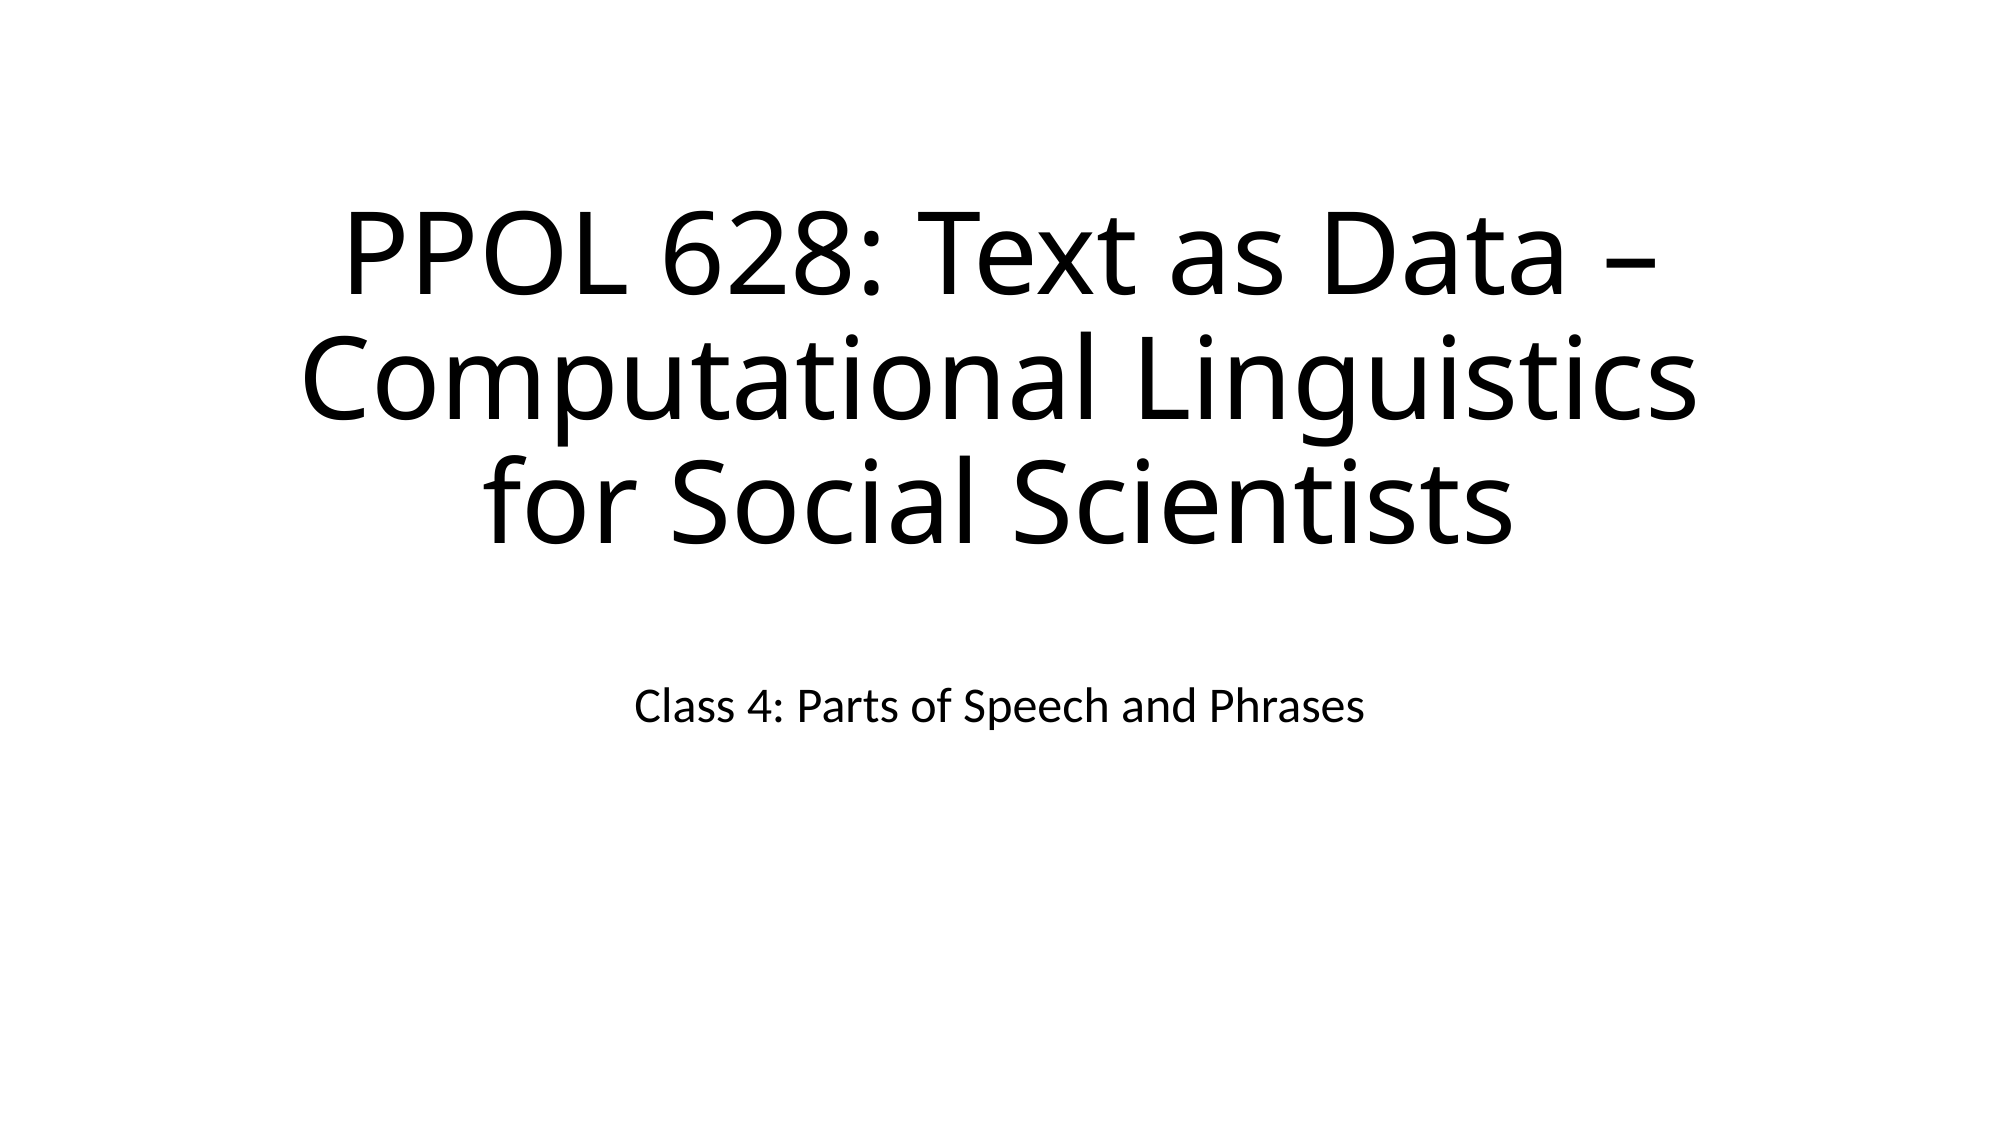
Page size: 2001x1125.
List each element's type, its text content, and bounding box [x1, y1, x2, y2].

subtitle Class 4: Parts of Speech and Phrases [249, 590, 1750, 863]
title PPOL 628: Text as Data – Computational Linguistics for Social Scientists [249, 184, 1750, 576]
